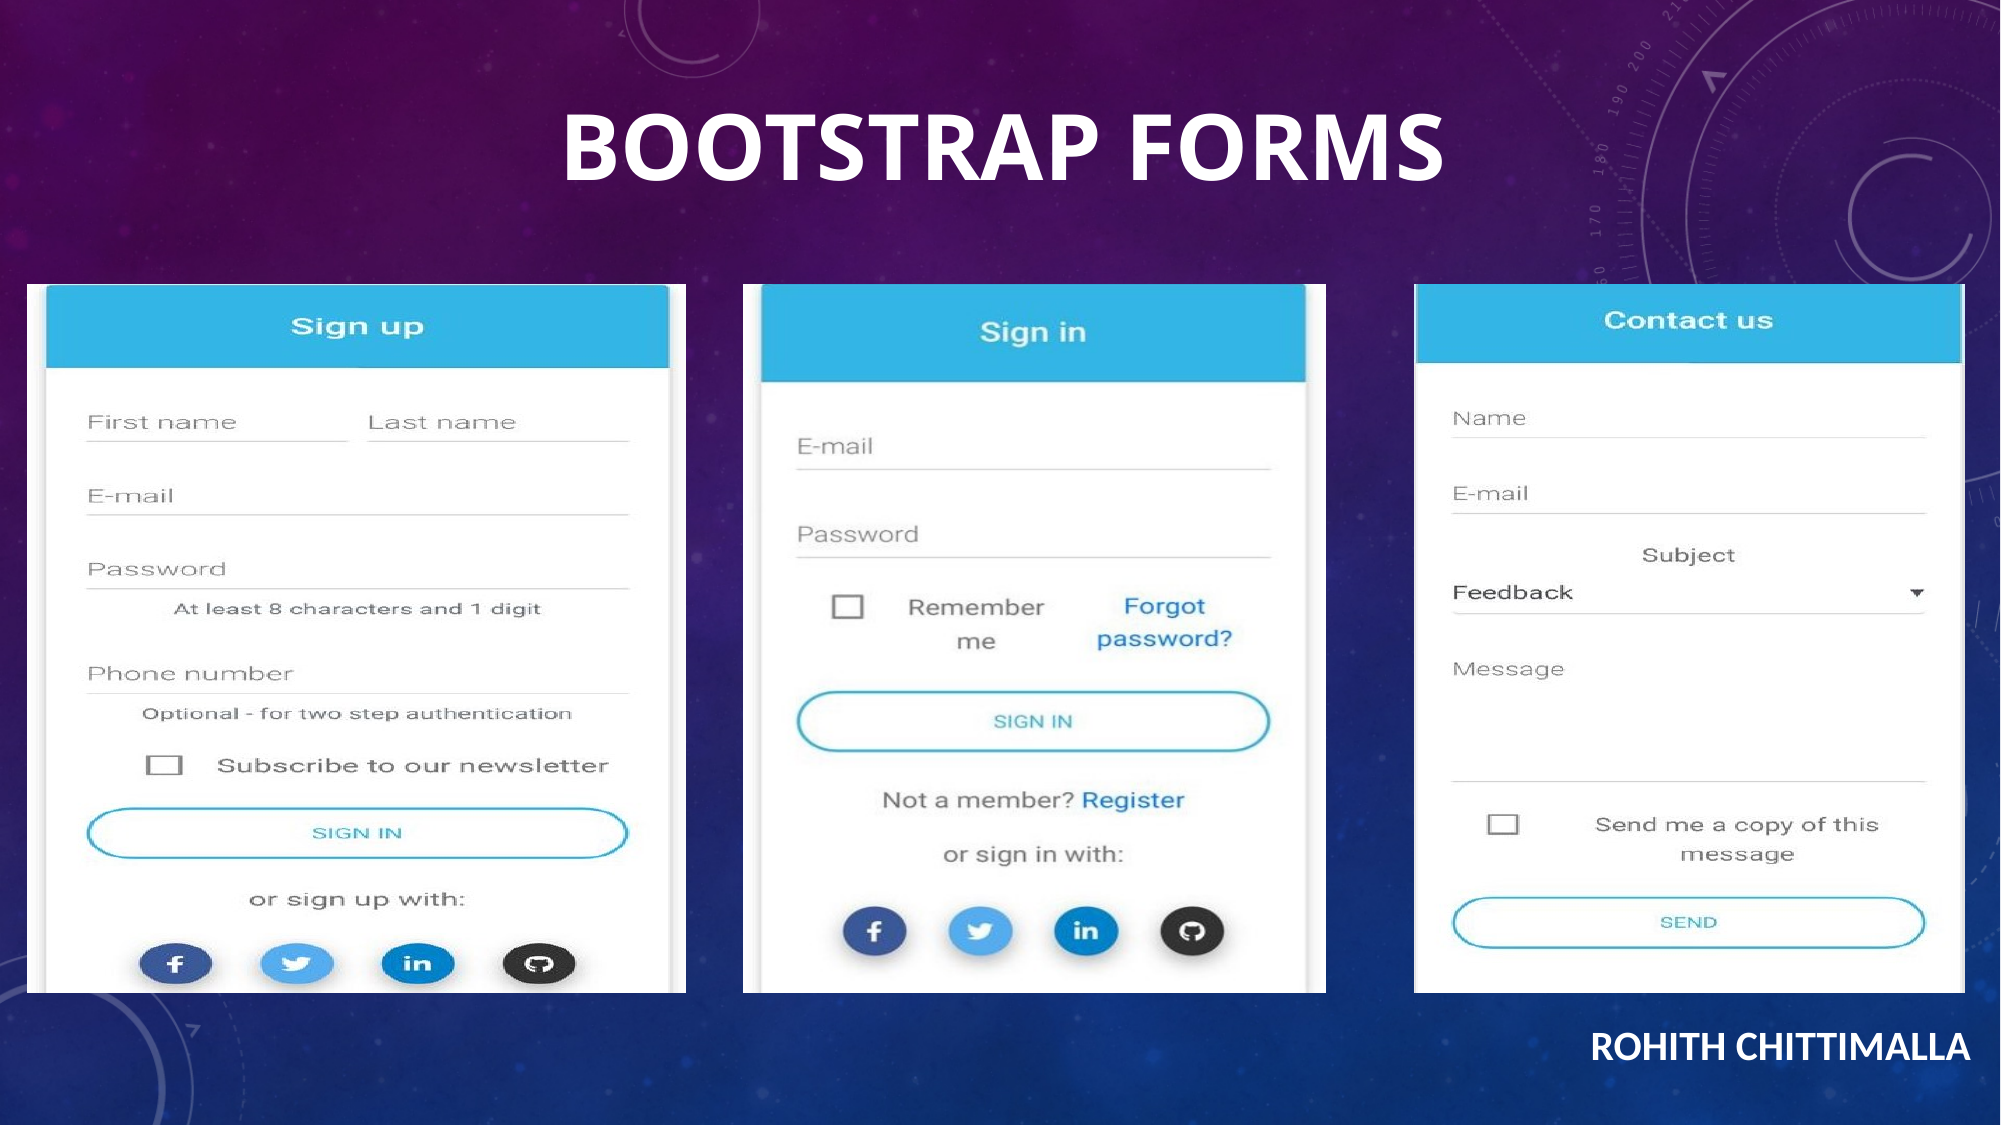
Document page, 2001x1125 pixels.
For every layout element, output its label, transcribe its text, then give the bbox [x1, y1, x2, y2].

picture [0, 0, 2001, 1125]
title BOOTSTRAP FORMS [112, 17, 1775, 270]
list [1414, 284, 1966, 993]
footer ROHITH CHITTIMALLA [122, 963, 2000, 1125]
